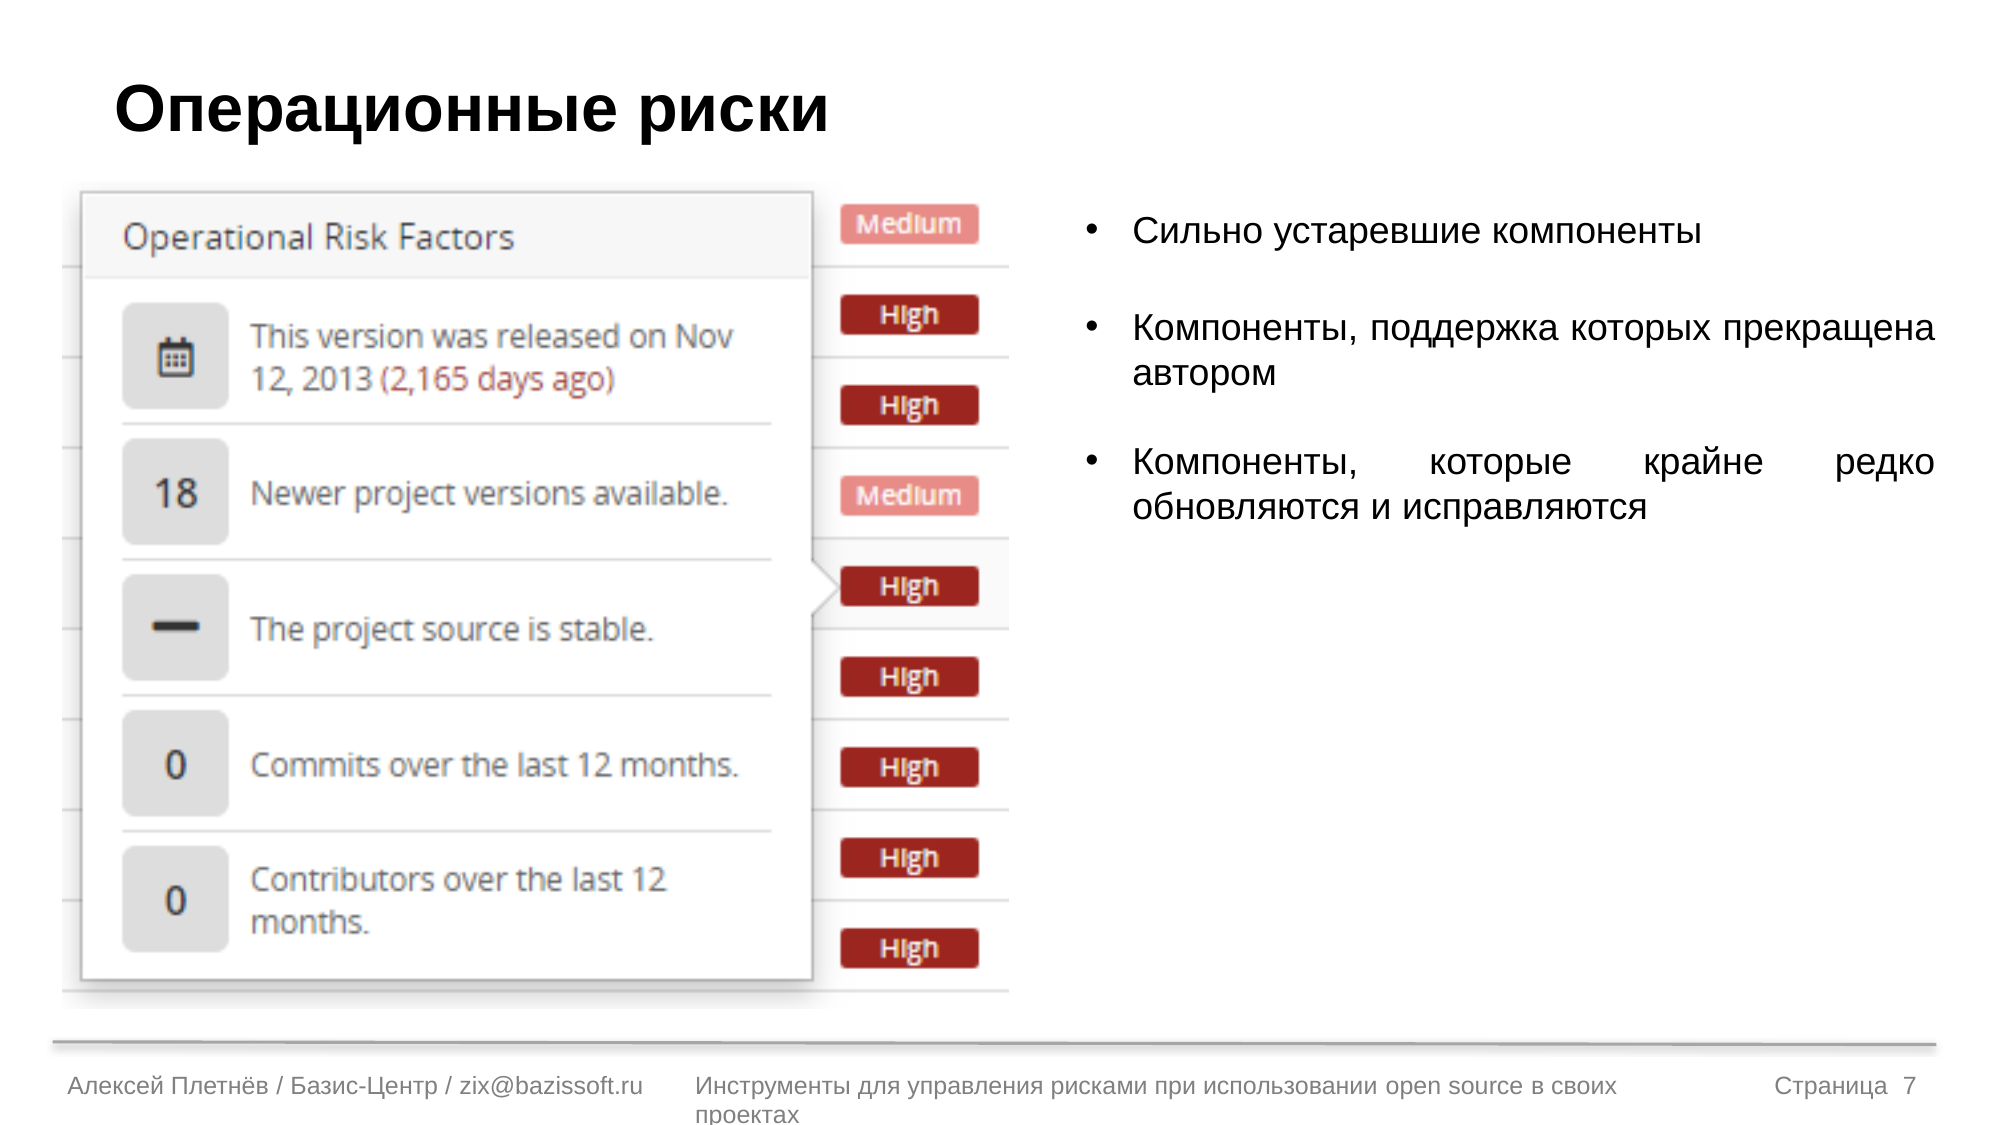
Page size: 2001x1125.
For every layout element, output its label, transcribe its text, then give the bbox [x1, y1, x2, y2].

picture [62, 181, 1009, 1009]
text_box Сильно устаревшие компоненты [1070, 198, 1951, 259]
text_box Компоненты, которые крайне редко обновляются и исправляются [1070, 429, 1951, 535]
title Операционные риски [99, 11, 2000, 199]
text_box Компоненты, поддержка которых прекращена автором [1070, 295, 1951, 400]
